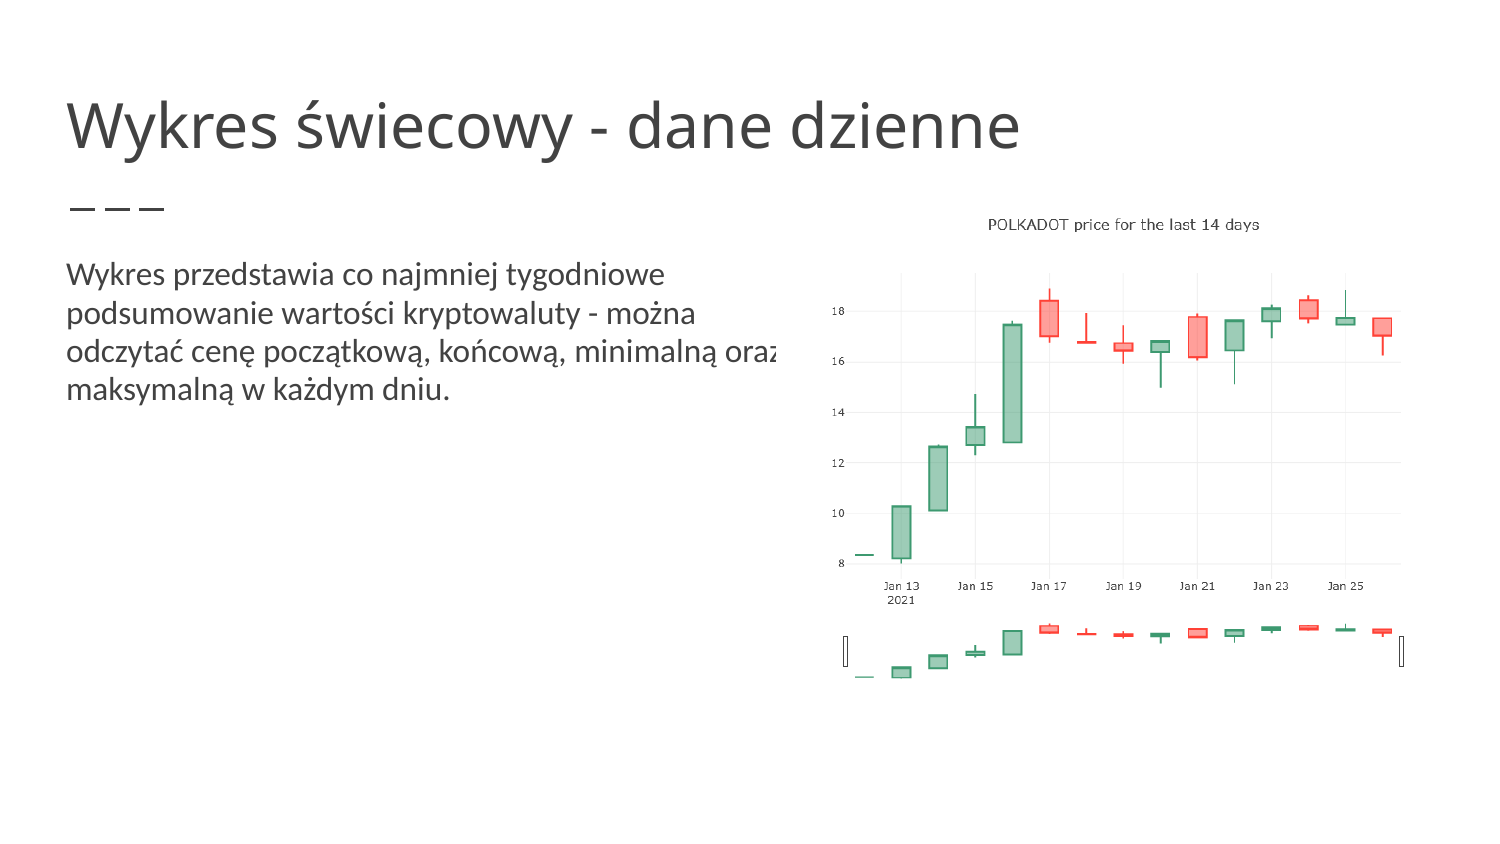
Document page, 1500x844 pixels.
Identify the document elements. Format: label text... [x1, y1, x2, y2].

list Wykres przedstawia co najmniej tygodniowe podsumowanie wartości kryptowaluty - można odczytać cenę początkową, końcową, minimalną oraz maksymalną w każdym dniu. [51, 240, 771, 750]
picture [776, 186, 1470, 750]
title Wykres świecowy - dane dzienne [51, 61, 1449, 182]
